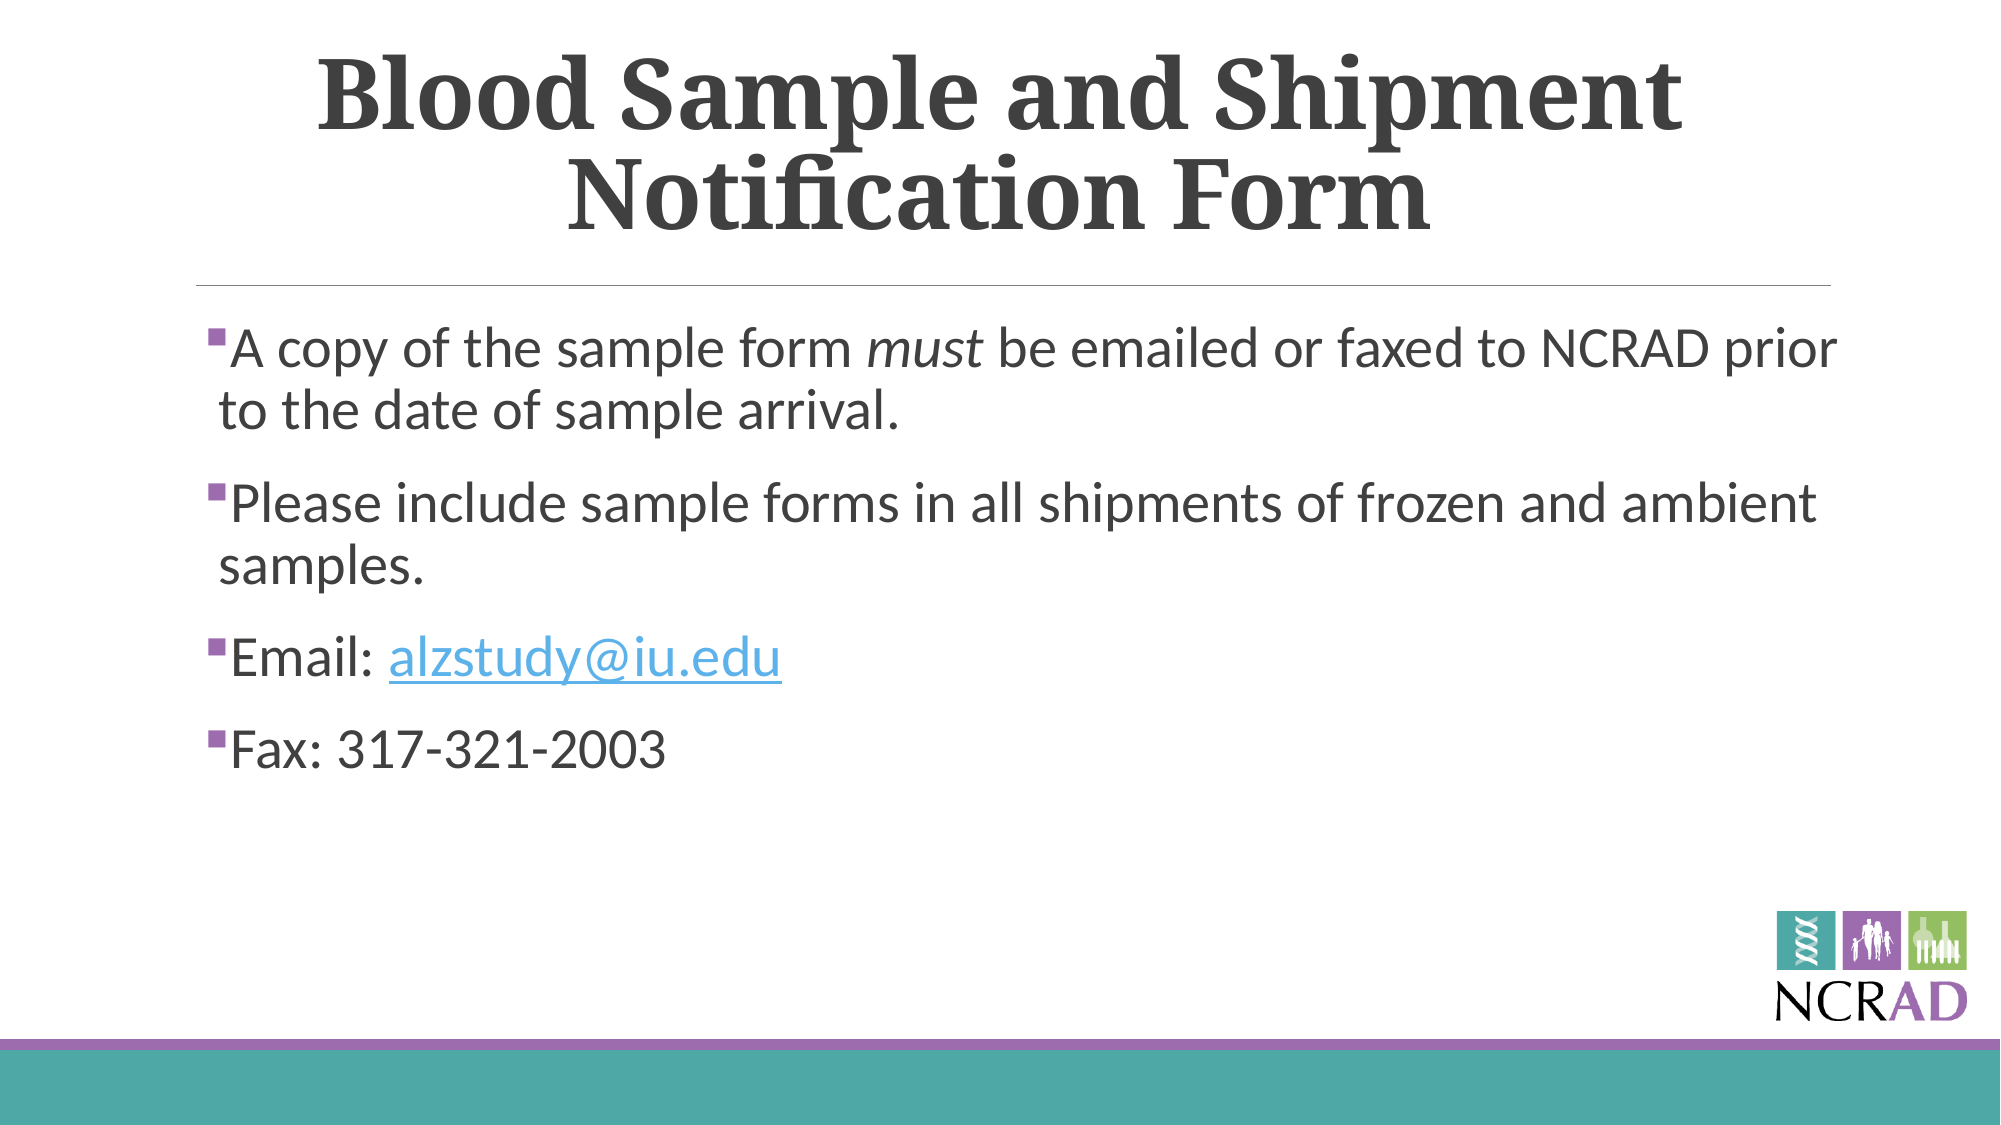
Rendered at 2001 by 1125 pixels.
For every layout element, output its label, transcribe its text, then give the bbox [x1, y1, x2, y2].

picture [1776, 911, 1967, 1021]
title Blood Sample and Shipment Notification Form [295, 39, 1705, 258]
list A copy of the sample form must be emailed or faxed to NCRAD prior to the date of sample arrival. Please include sample forms in all shipments of frozen and ambient samples. Email: alzstudy@iu.edu Fax: 317-321-2003 [203, 309, 1854, 970]
